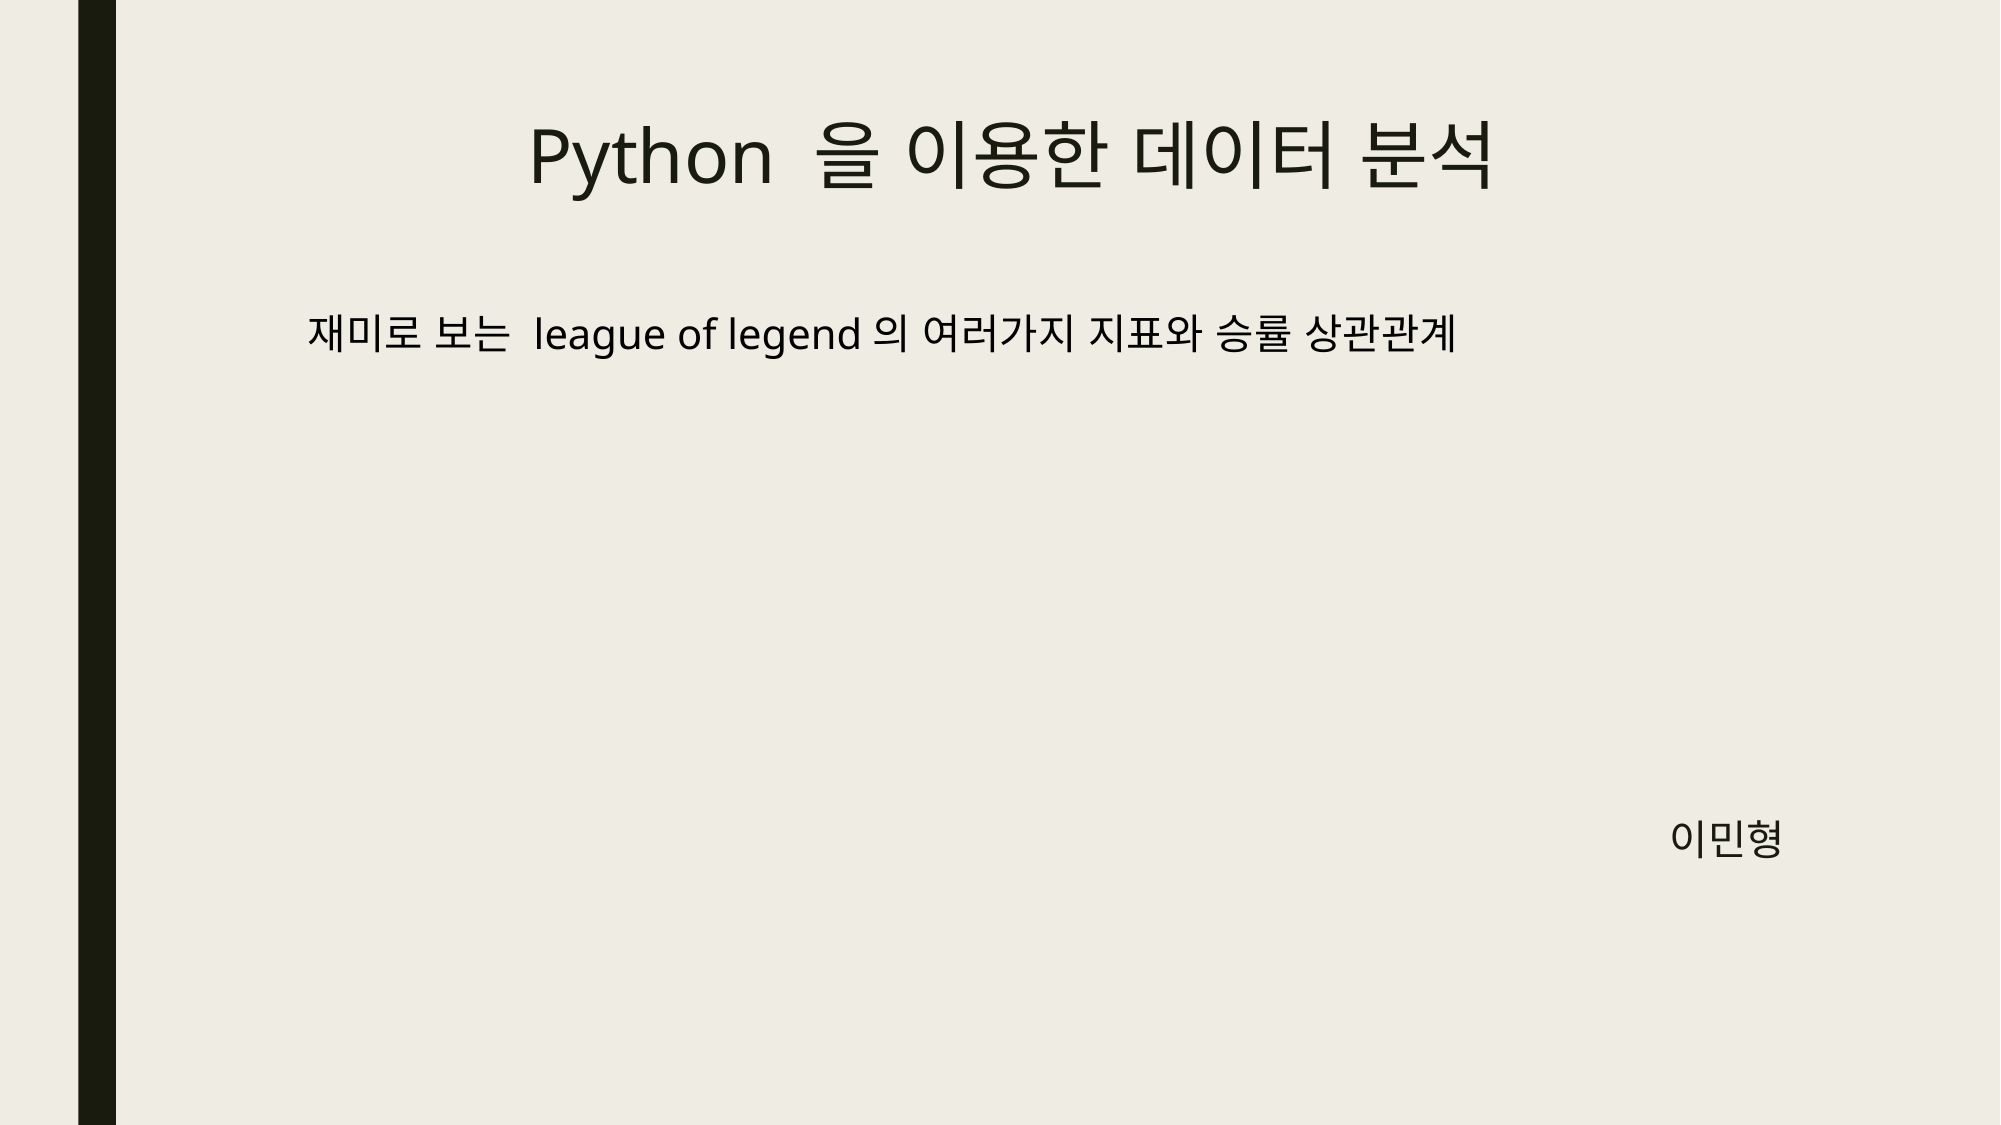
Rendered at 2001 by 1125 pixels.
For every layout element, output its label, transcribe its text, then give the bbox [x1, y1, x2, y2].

text_box 재미로 보는 league of legend의 여러가지 지표와 승률 상관관계 [293, 299, 1711, 365]
list 이민형 [225, 375, 1800, 963]
title Python 을 이용한 데이터 분석 [225, 112, 1800, 357]
